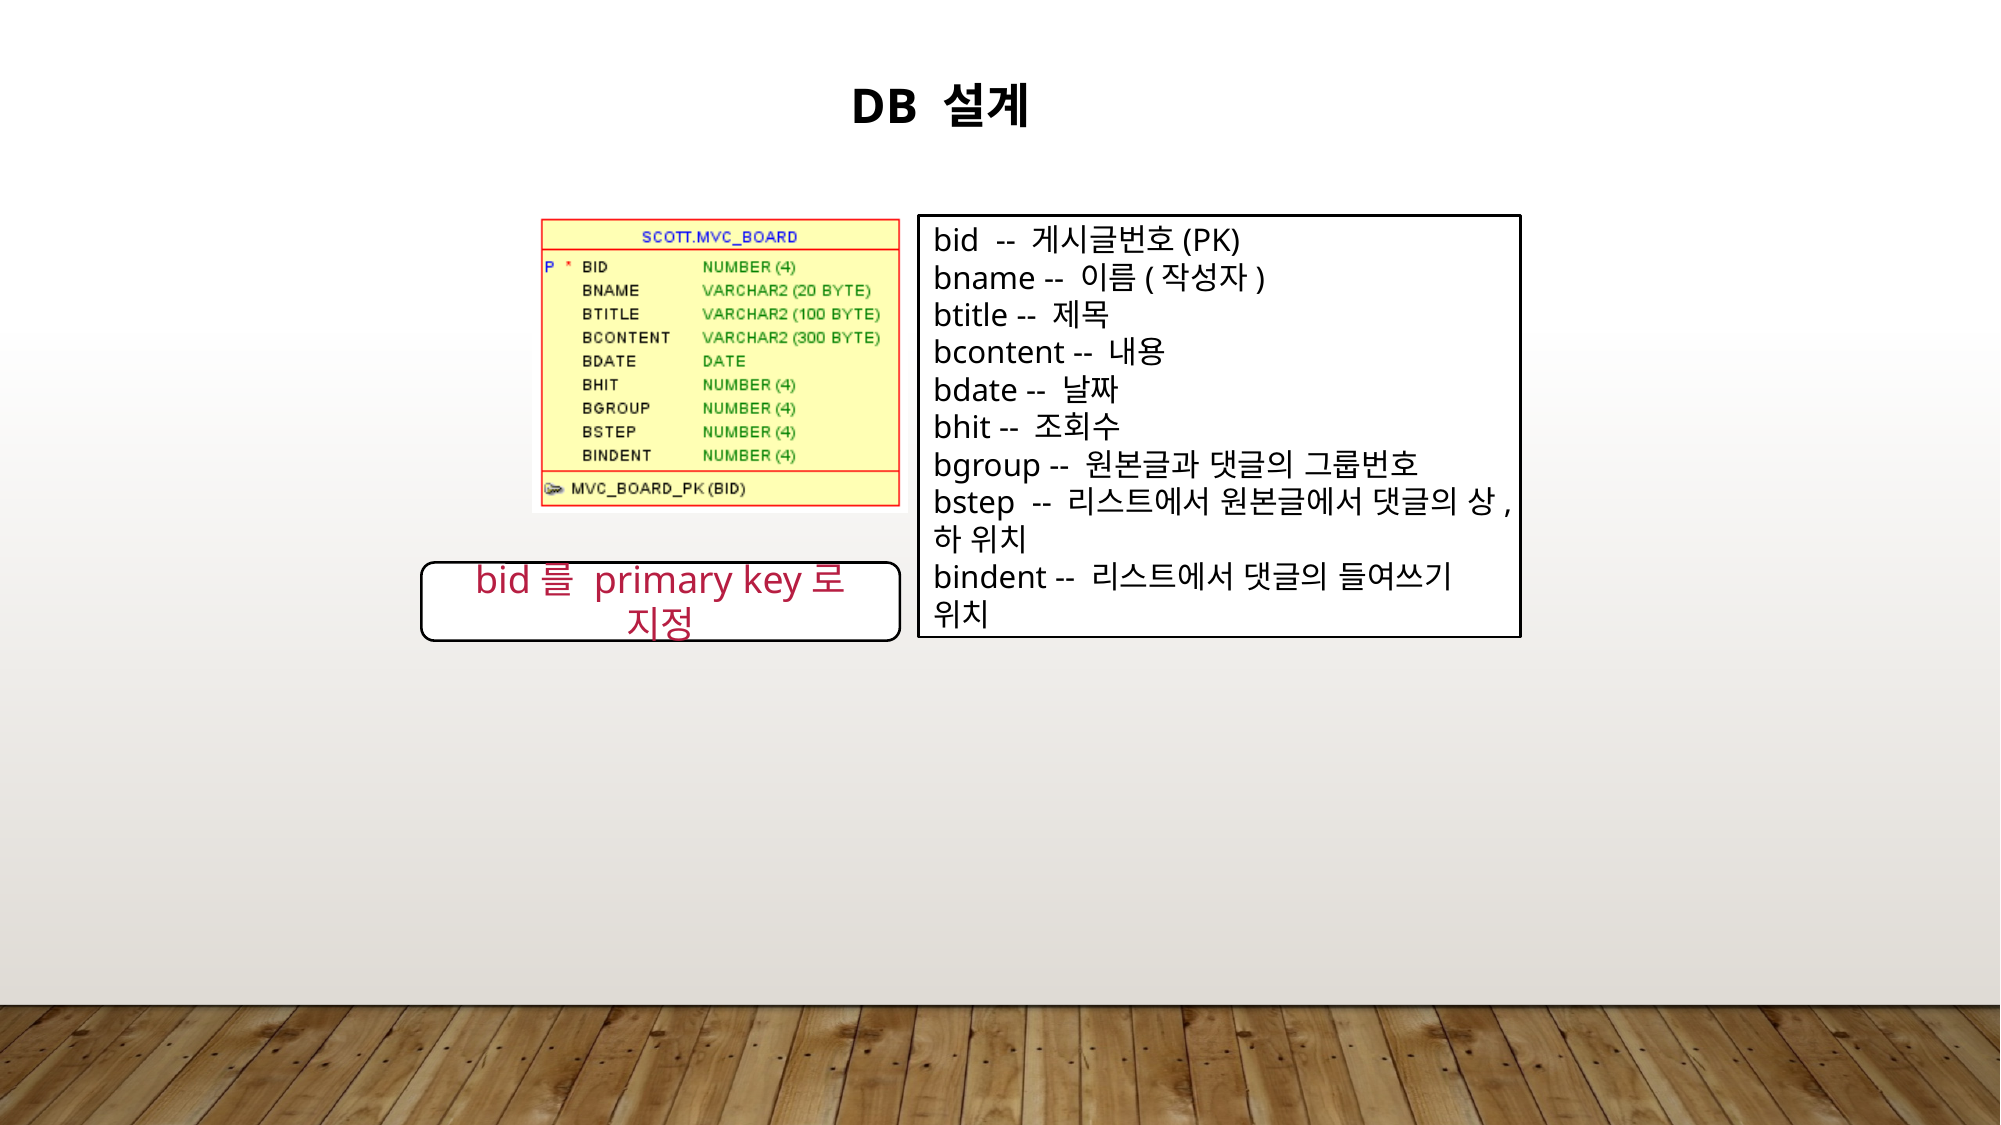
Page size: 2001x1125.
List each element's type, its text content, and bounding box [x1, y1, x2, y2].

text_box bid -- 게시글번호(PK) bname -- 이름(작성자) btitle -- 제목 bcontent -- 내용 bdate -- 날짜 bhit -- 조회수 bgroup -- 원본글과 댓글의 그룹번호 bstep -- 리스트에서 원본글에서 댓글의 상,하 위치 bindent -- 리스트에서 댓글의 들여쓰기 위치 [917, 214, 1522, 638]
picture [532, 216, 908, 513]
text_box DB 설계 [679, 68, 1202, 141]
picture [0, 1005, 2000, 1125]
text_box bid를 primary key로 지정 [420, 561, 902, 642]
